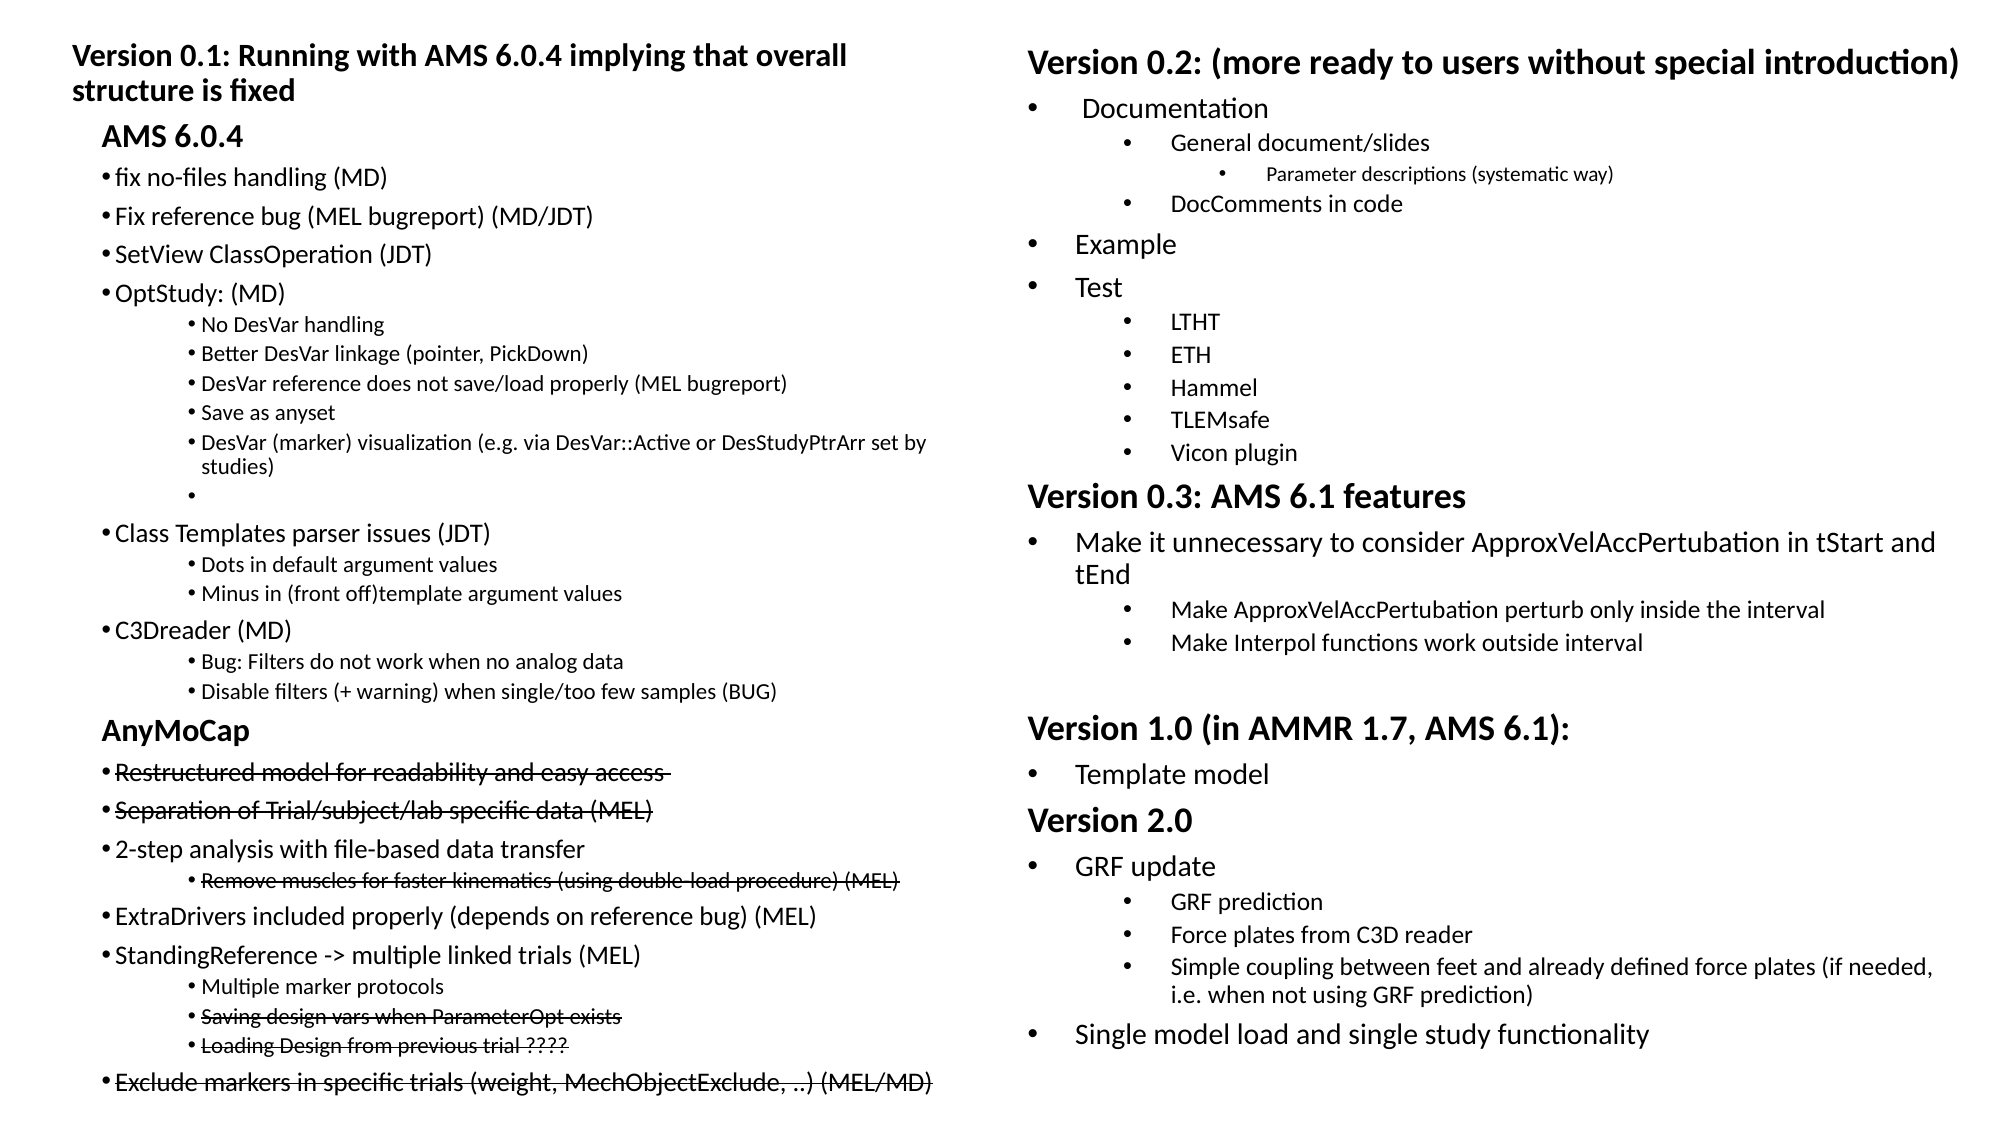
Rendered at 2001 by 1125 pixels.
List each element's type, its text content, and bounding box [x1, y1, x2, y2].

list Version 0.2: (more ready to users without special introduction) Documentation General document/slides Parameter descriptions (systematic way) DocComments in code Example Test LTHT ETH Hammel TLEMsafe Vicon plugin Version 0.3: AMS 6.1 features Make it unnecessary to consider ApproxVelAccPertubation in tStart and tEnd Make ApproxVelAccPertubation perturb only inside the interval Make Interpol functions work outside interval Version 1.0 (in AMMR 1.7, AMS 6.1): Template model Version 2.0 GRF update GRF prediction Force plates from C3D reader Simple coupling between feet and already defined force plates (if needed, i.e. when not using GRF prediction) Single model load and single study functionality [1012, 35, 1979, 1086]
list Version 0.1: Running with AMS 6.0.4 implying that overall structure is fixed AMS 6.0.4 fix no-files handling (MD) Fix reference bug (MEL bugreport) (MD/JDT) SetView ClassOperation (JDT) OptStudy: (MD) No DesVar handling Better DesVar linkage (pointer, PickDown) DesVar reference does not save/load properly (MEL bugreport) Save as anyset DesVar (marker) visualization (e.g. via DesVar::Active or DesStudyPtrArr set by studies) Class Templates parser issues (JDT) Dots in default argument values Minus in (front off)template argument values C3Dreader (MD) Bug: Filters do not work when no analog data Disable filters (+ warning) when single/too few samples (BUG) AnyMoCap Restructured model for readability and easy access Separation of Trial/subject/lab specific data (MEL) 2-step analysis with file-based data transfer Remove muscles for faster kinematics (using double-load procedure) (MEL) ExtraDrivers included properly (depends on reference bug) (MEL) StandingReference -> multiple linked trials (MEL) Multiple marker protocols Saving design vars when ParameterOpt exists Loading Design from previous trial ???? Exclude markers in specific trials (weight, MechObjectExclude, ..) (MEL/MD) [57, 30, 988, 1125]
